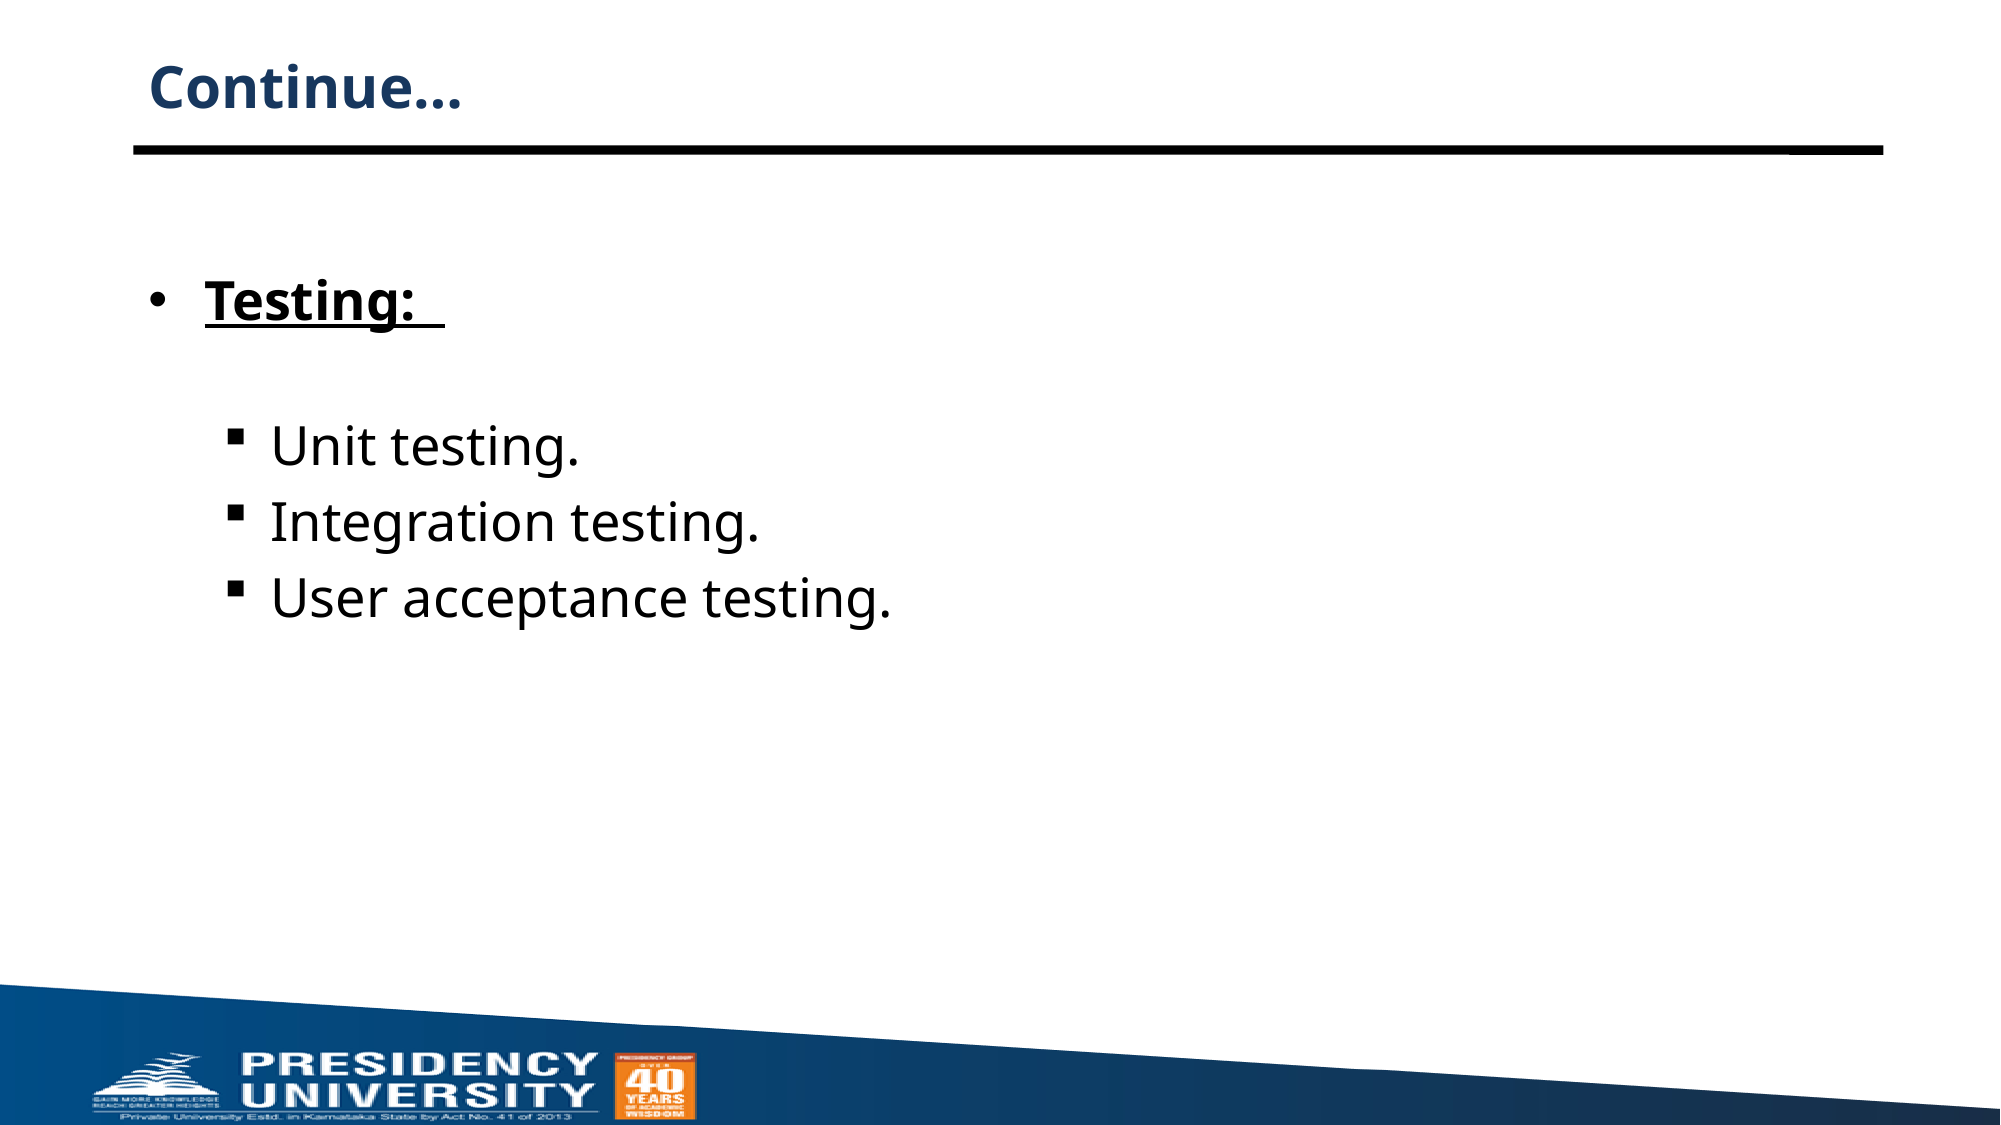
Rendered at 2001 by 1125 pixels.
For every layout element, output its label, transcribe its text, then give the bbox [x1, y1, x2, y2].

list Testing: Unit testing. Integration testing. User acceptance testing. [133, 187, 1884, 1000]
picture [0, 982, 2000, 1125]
title Continue… [133, 45, 1884, 125]
